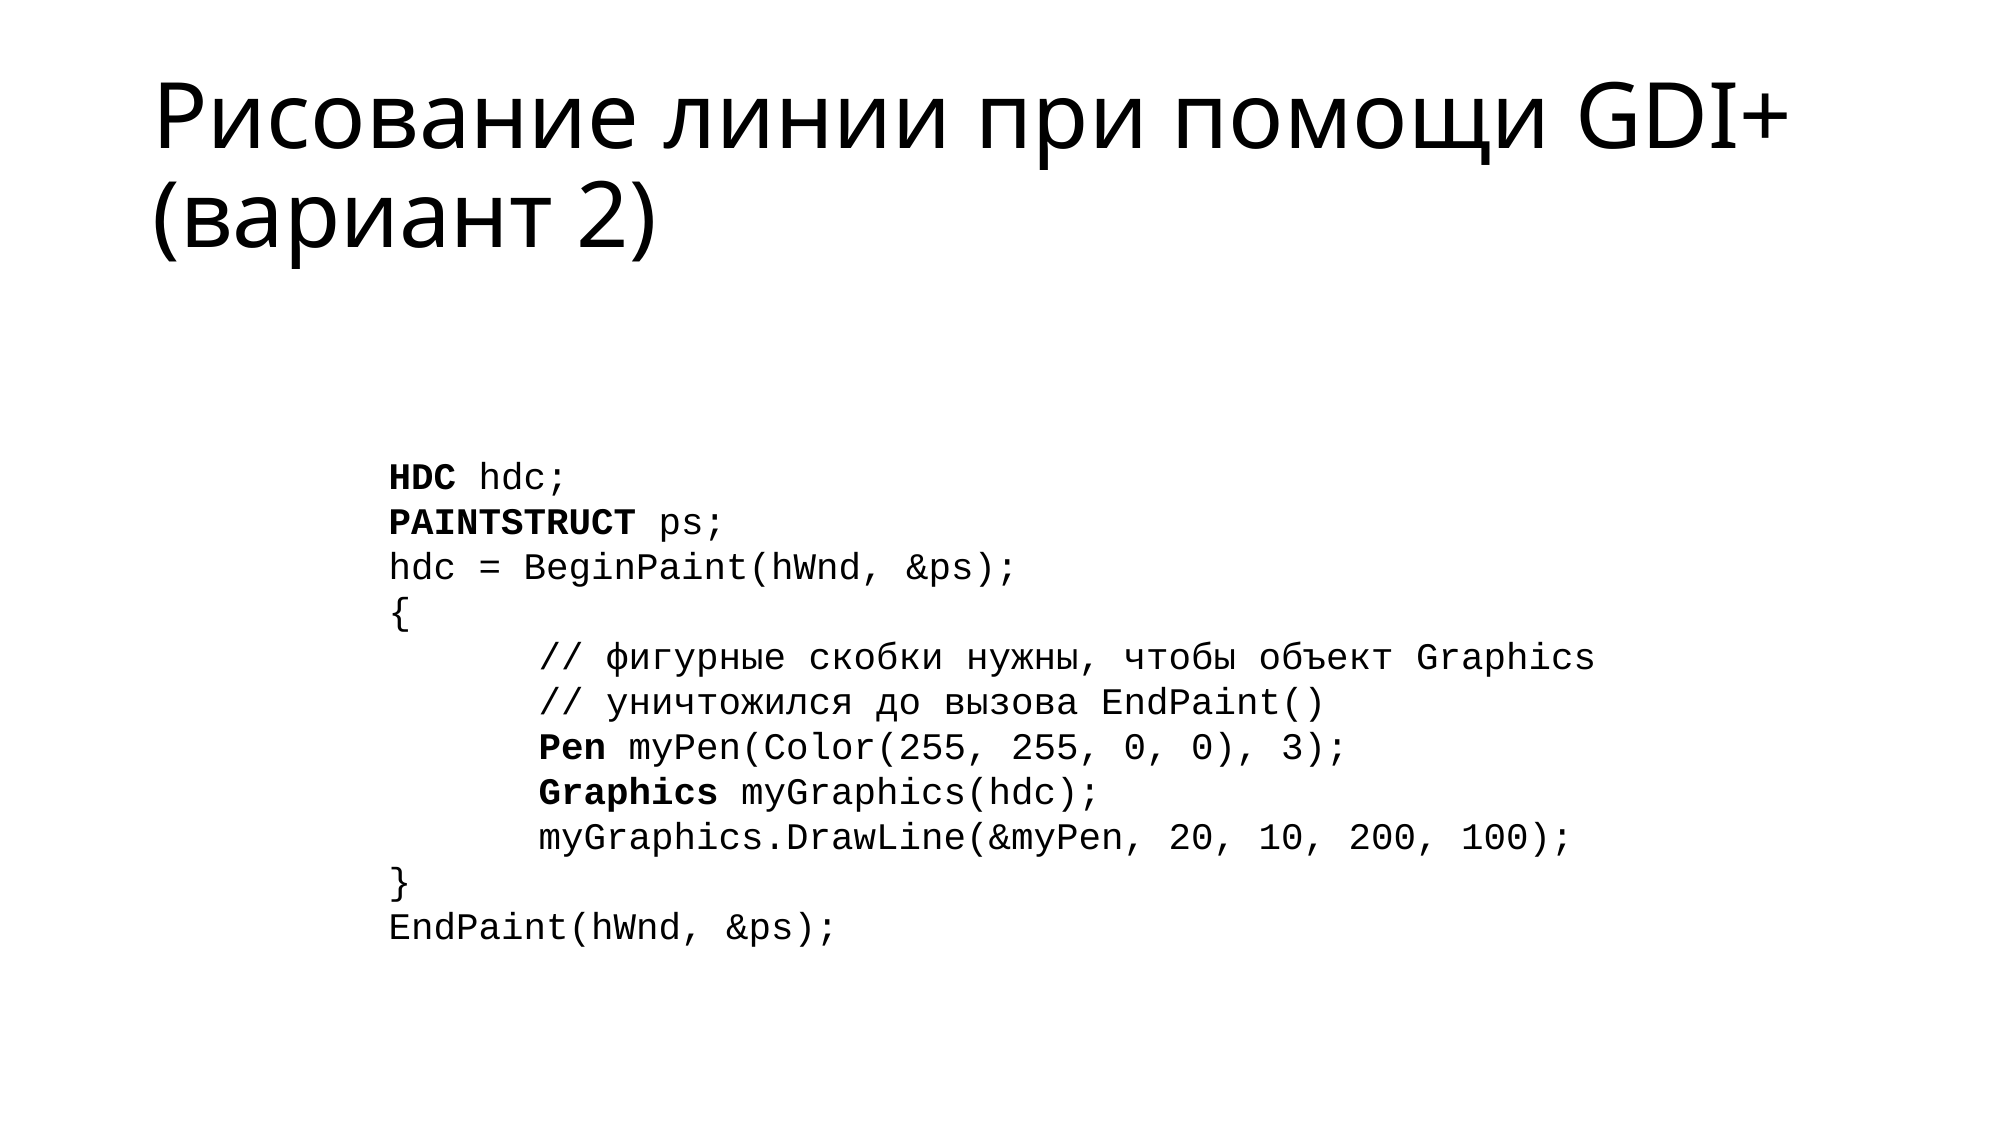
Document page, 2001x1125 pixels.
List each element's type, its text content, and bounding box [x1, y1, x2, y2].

title Рисование линии при помощи GDI+ (вариант 2) [137, 59, 1863, 278]
text_box HDC hdc; PAINTSTRUCT ps; hdc = BeginPaint(hWnd, &ps); { // фигурные скобки нужны, чтобы объект Graphics // уничтожился до вызова EndPaint() Pen myPen(Color(255, 255, 0, 0), 3); Graphics myGraphics(hdc); myGraphics.DrawLine(&myPen, 20, 10, 200, 100); } EndPaint(hWnd, &ps); [373, 444, 1638, 954]
